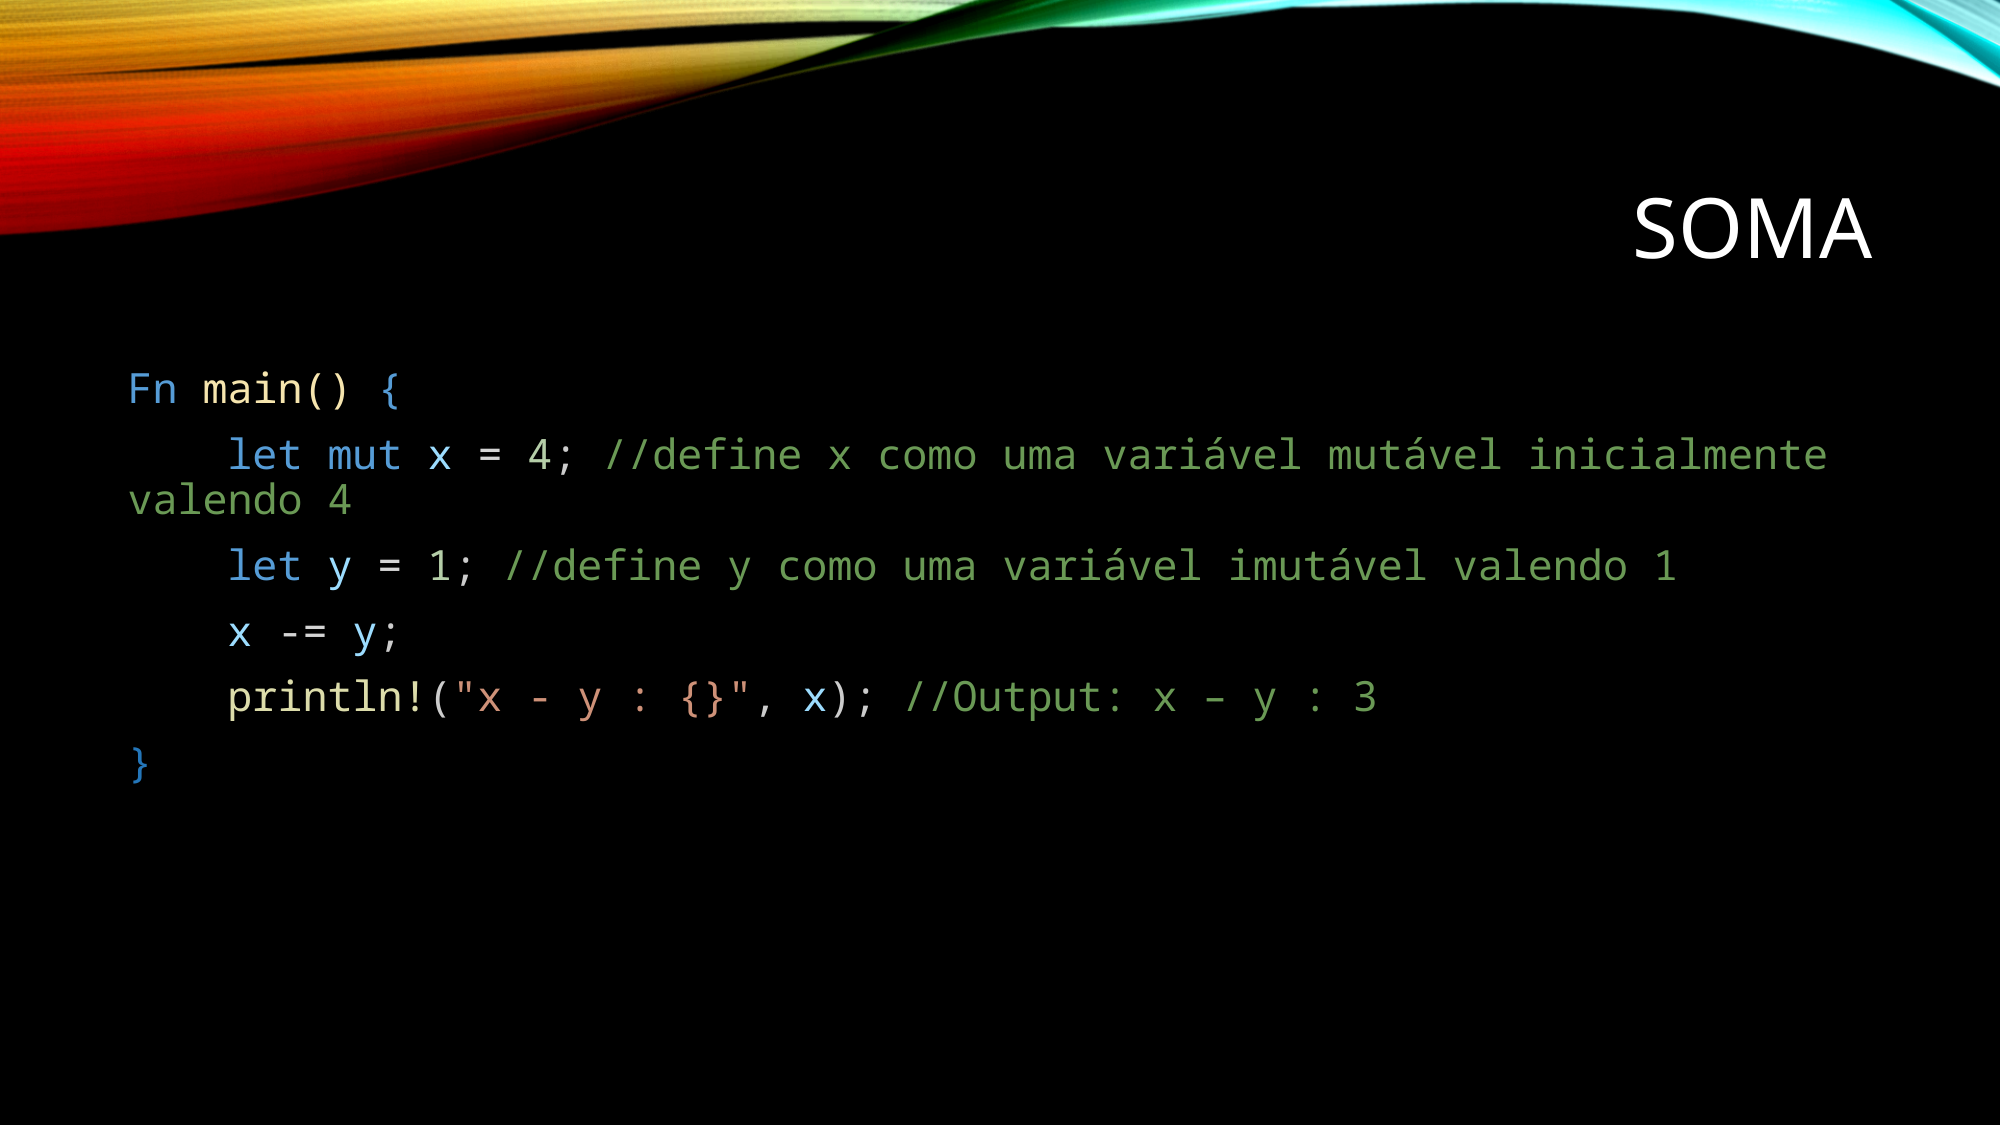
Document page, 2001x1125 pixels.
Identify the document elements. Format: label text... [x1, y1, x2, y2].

picture [0, 0, 2000, 237]
title soma [474, 125, 1888, 338]
list Fn main() { let mut x = 4; //define x como uma variável mutável inicialmente valendo 4 let y = 1; //define y como uma variável imutável valendo 1 x -= y; println!("x - y : {}", x); //Output: x – y : 3 } [112, 360, 1888, 1021]
